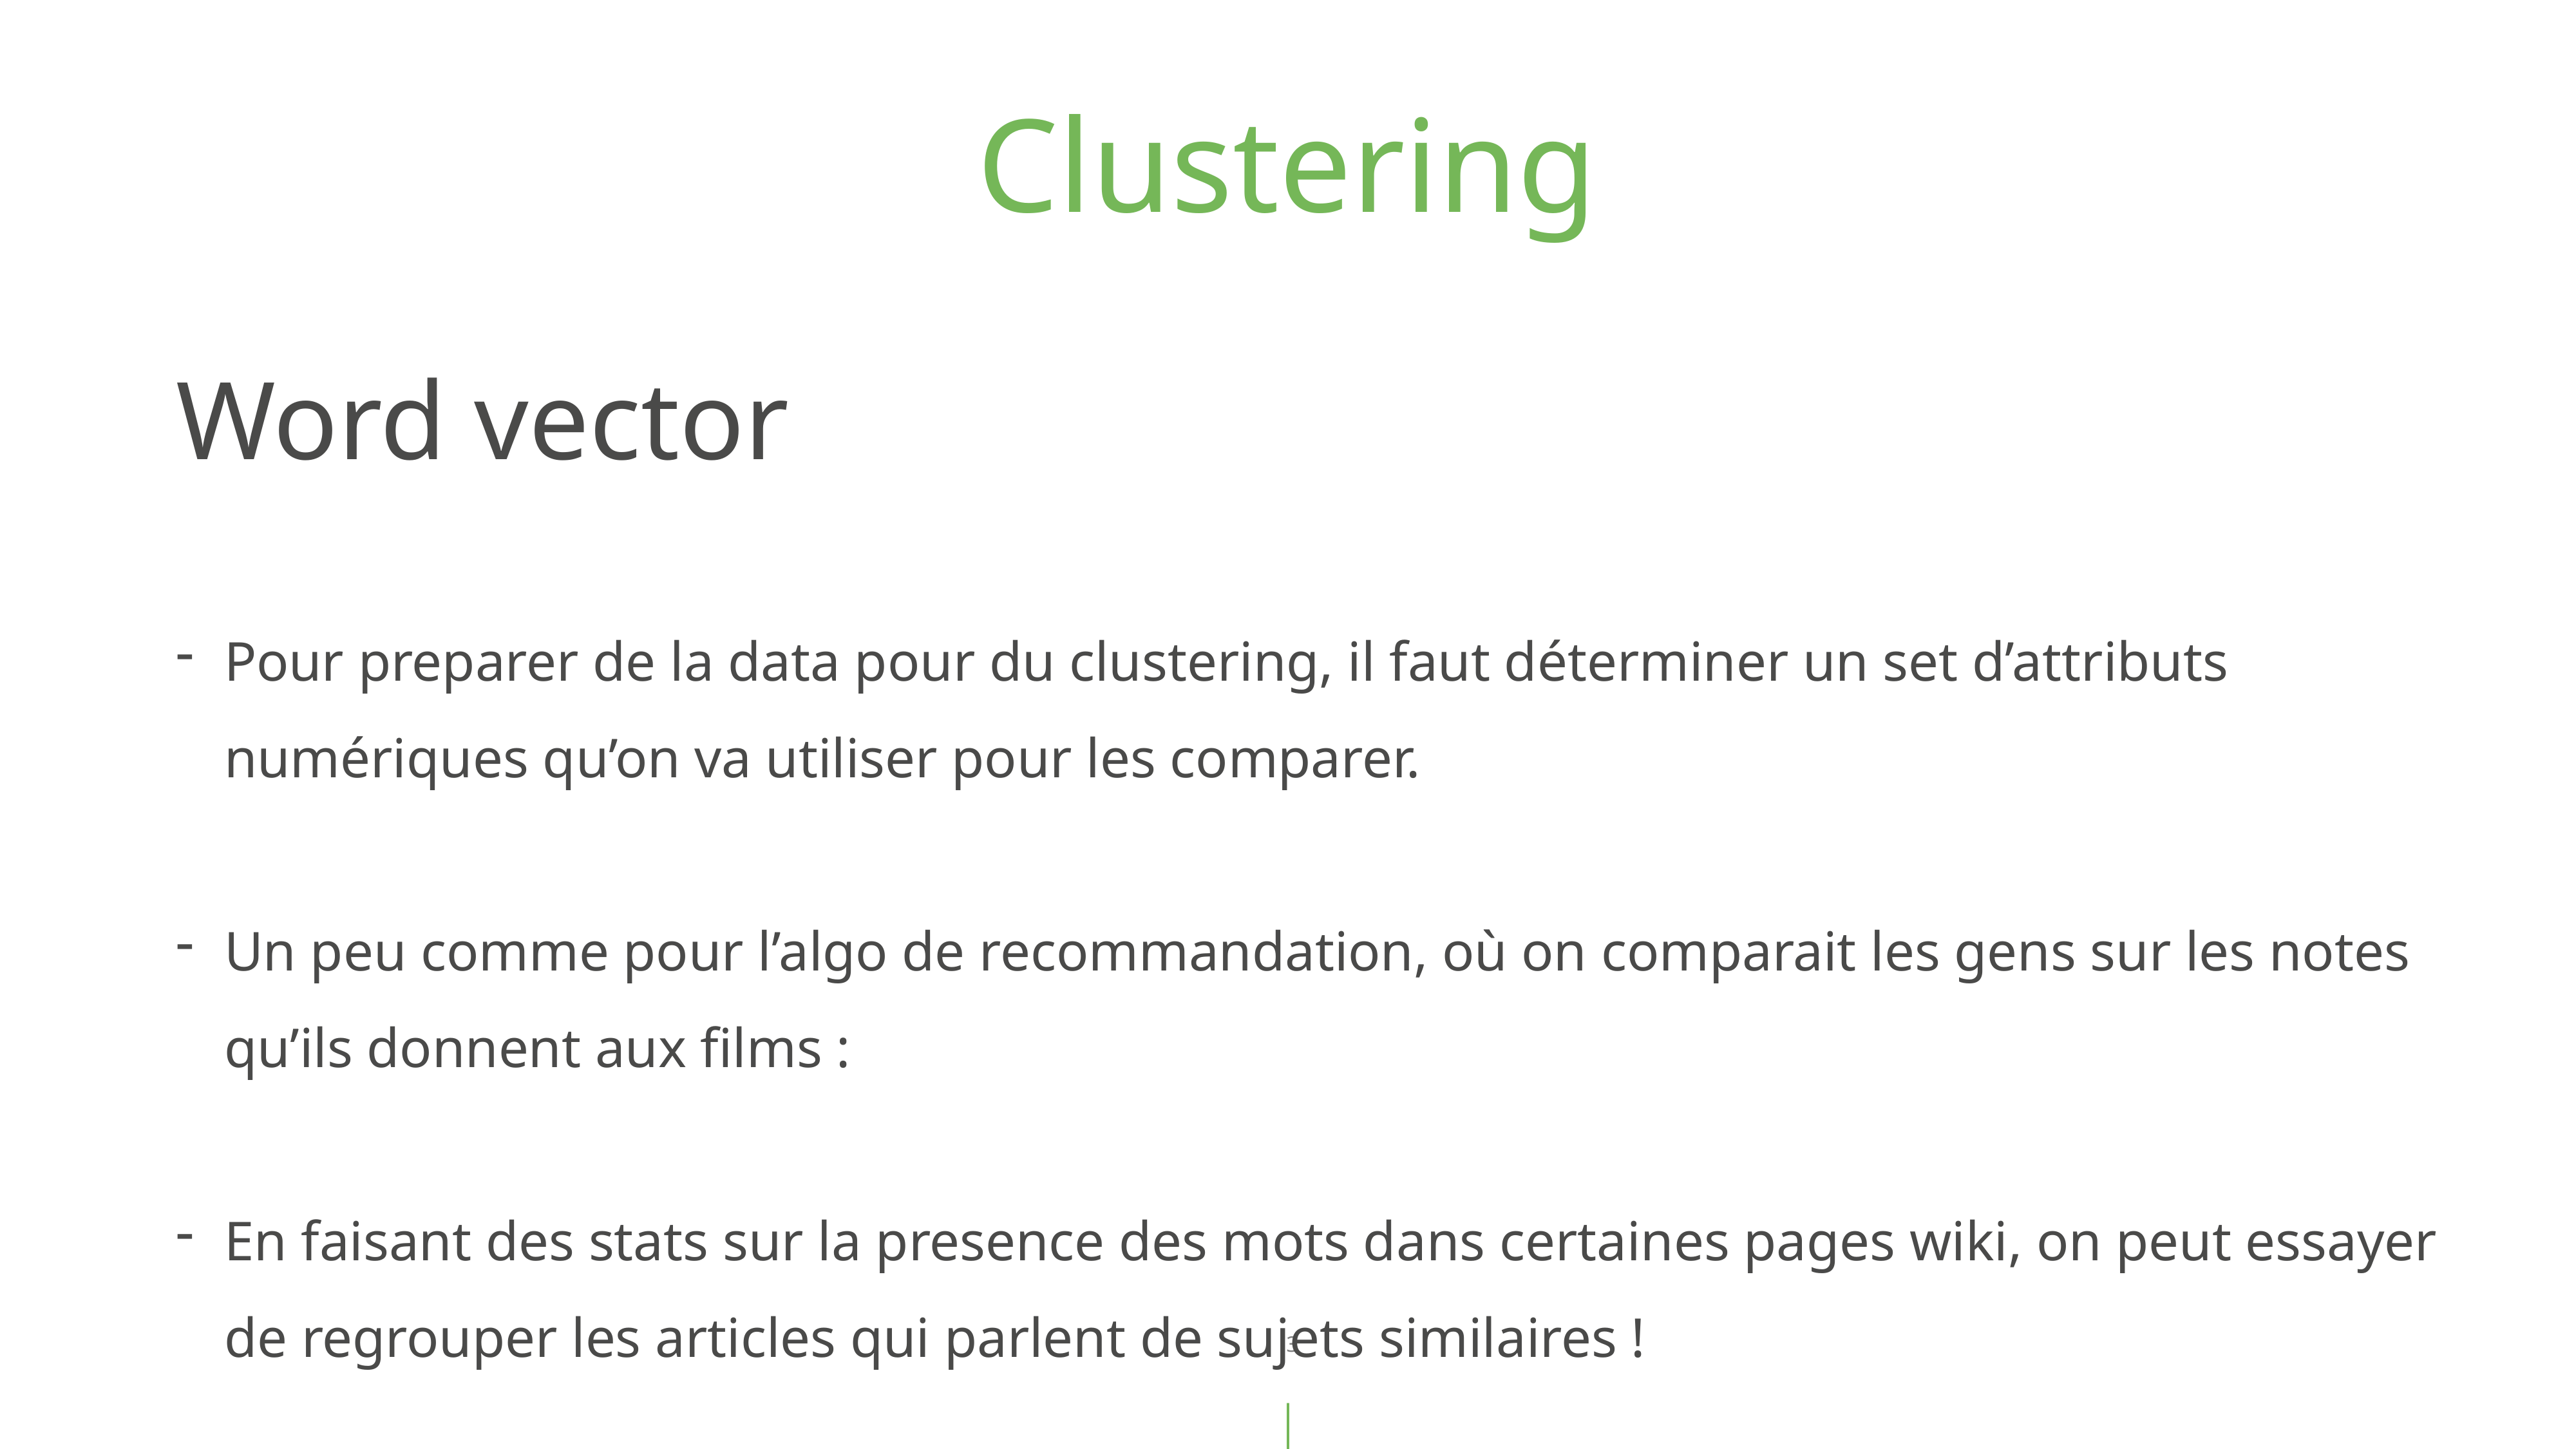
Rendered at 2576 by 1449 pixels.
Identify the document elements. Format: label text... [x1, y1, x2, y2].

text_box <number> [1193, 1373, 1392, 1449]
text_box Word vector [166, 348, 1497, 486]
text_box Pour preparer de la data pour du clustering, il faut déterminer un set d’attributs numériques qu’on va utiliser pour les comparer. Un peu comme pour l’algo de recommandation, où on comparait les gens sur les notes qu’ils donnent aux films : En faisant des stats sur la presence des mots dans certaines pages wiki, on peut essayer de regrouper les articles qui parlent de sujets similaires ! [166, 591, 2472, 1373]
text_box Clustering [261, 79, 2313, 243]
